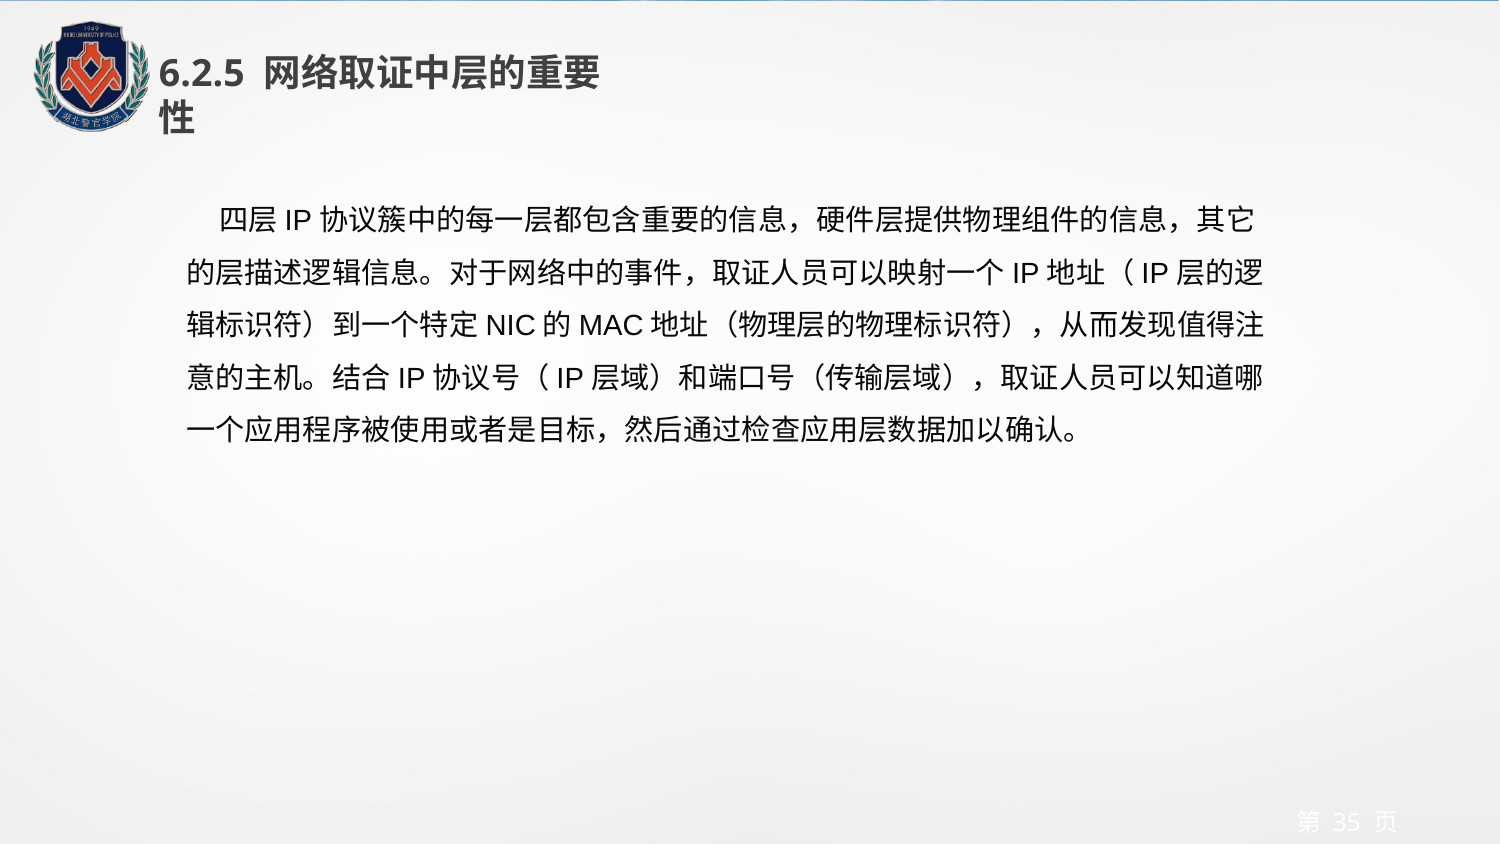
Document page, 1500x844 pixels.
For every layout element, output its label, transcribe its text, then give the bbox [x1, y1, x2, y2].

text_box 6.2.5 网络取证中层的重要性 [147, 43, 650, 145]
text_box 四层IP协议簇中的每一层都包含重要的信息，硬件层提供物理组件的信息，其它的层描述逻辑信息。对于网络中的事件，取证人员可以映射一个IP地址（IP层的逻辑标识符）到一个特定NIC的MAC地址（物理层的物理标识符），从而发现值得注意的主机。结合IP协议号（IP层域）和端口号（传输层域），取证人员可以知道哪一个应用程序被使用或者是目标，然后通过检查应用层数据加以确认。 [171, 176, 1294, 542]
picture [0, 0, 1500, 844]
